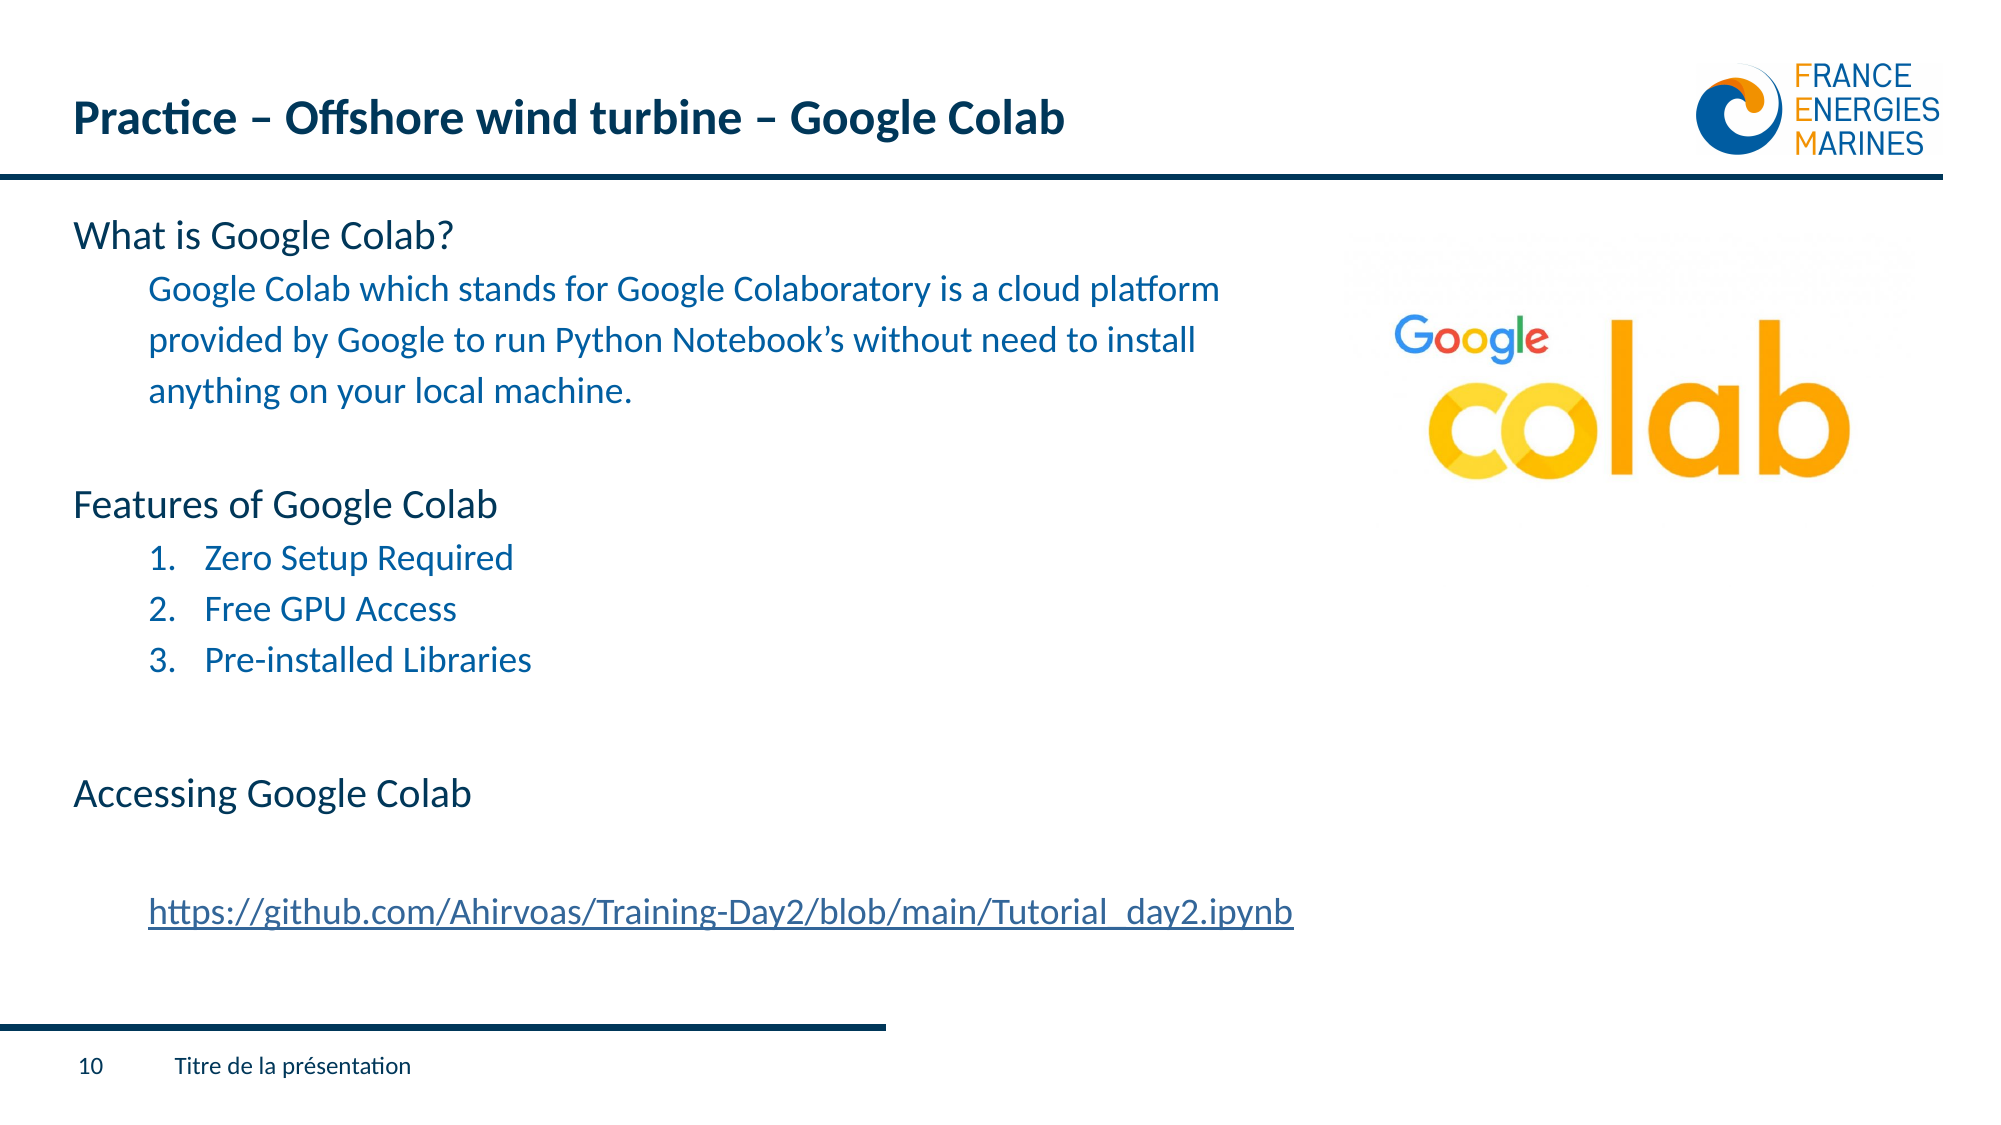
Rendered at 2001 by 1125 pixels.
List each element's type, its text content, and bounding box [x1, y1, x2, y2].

picture [1696, 63, 1943, 155]
title Practice – Offshore wind turbine – Google Colab [58, 60, 1649, 177]
list What is Google Colab? Google Colab which stands for Google Colaboratory is a cloud platform provided by Google to run Python Notebook’s without need to install anything on your local machine. Features of Google Colab Zero Setup Required Free GPU Access Pre-installed Libraries Accessing Google Colab https://github.com/Ahirvoas/Training-Day2/blob/main/Tutorial_day2.ipynb [58, 206, 1943, 1014]
picture [1344, 206, 1915, 587]
footer Titre de la présentation [159, 1042, 878, 1103]
slide_number 10 [63, 1042, 142, 1103]
